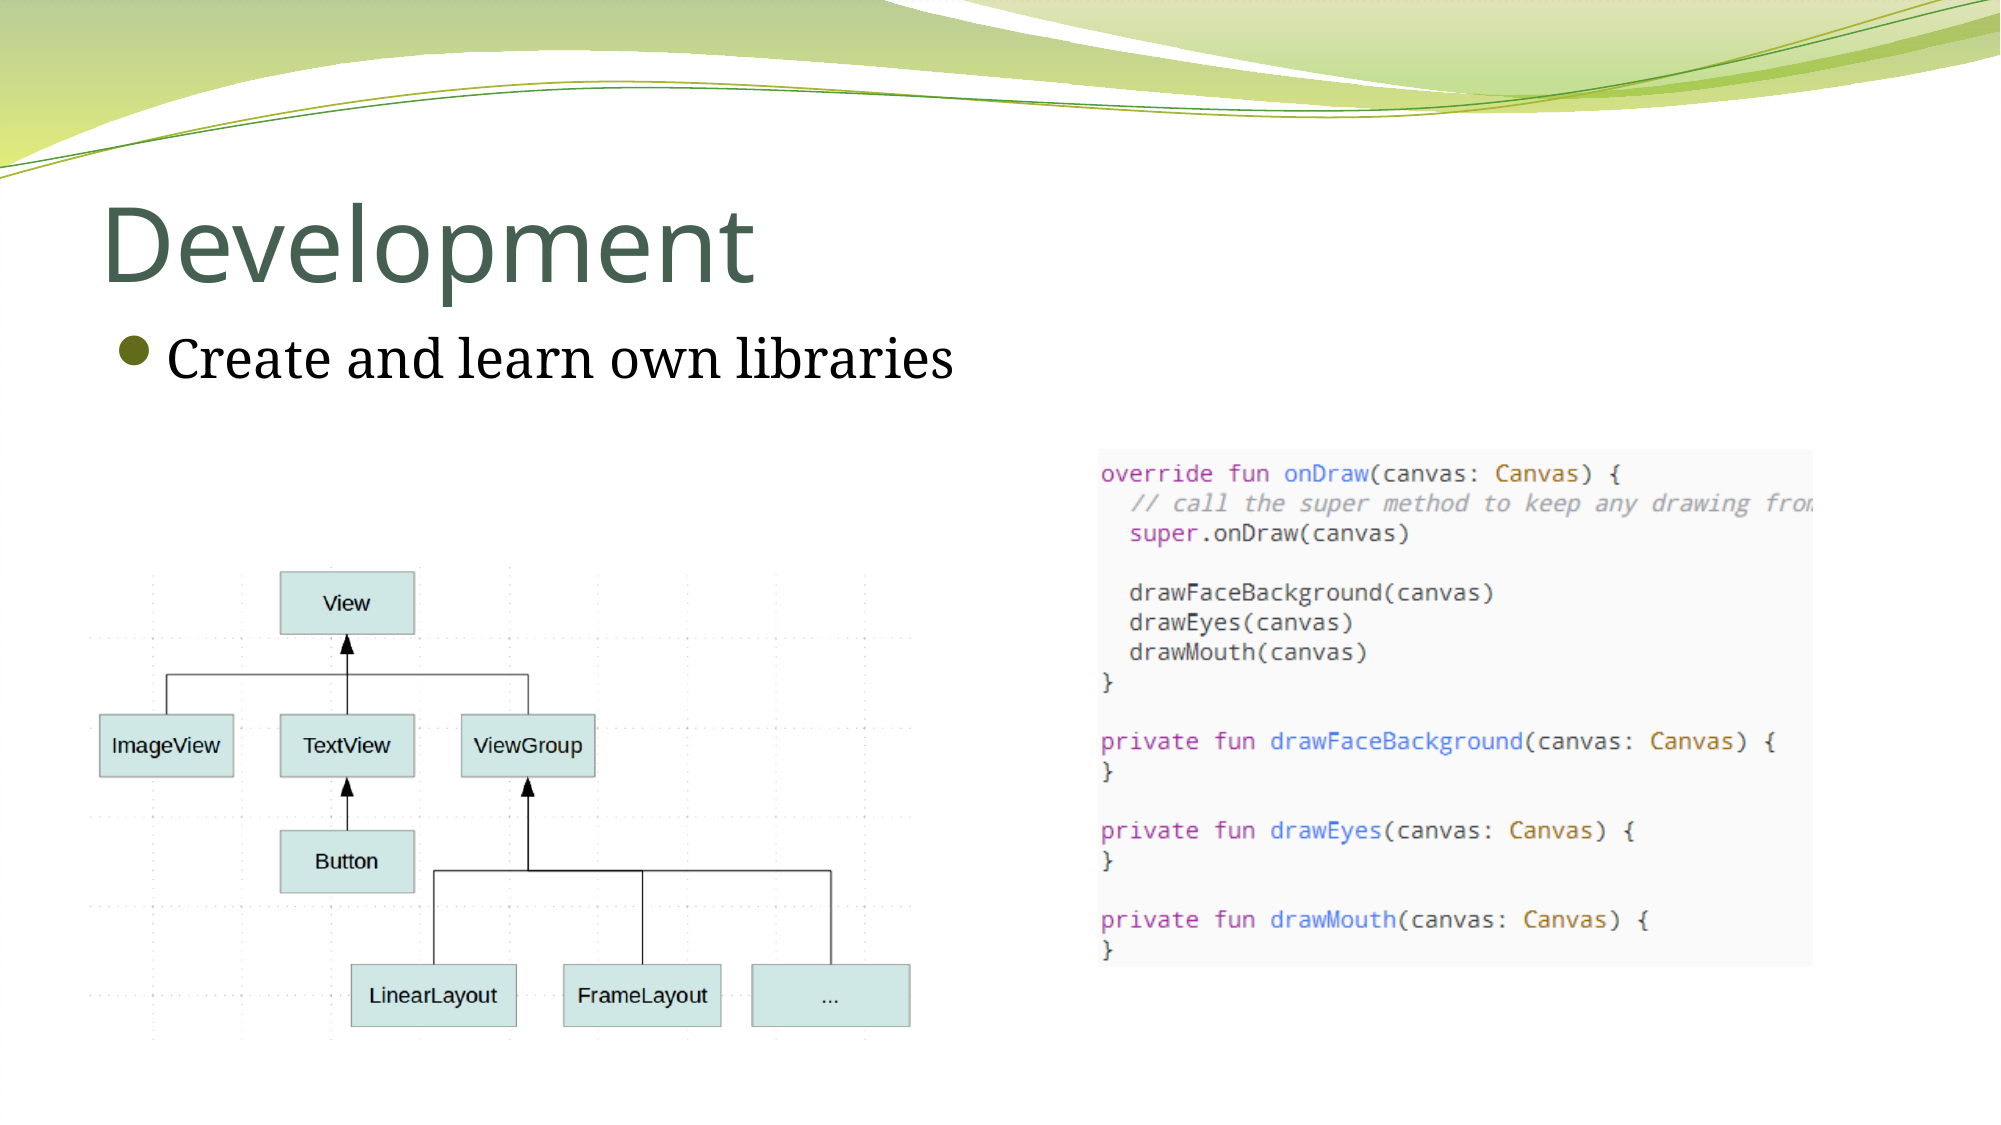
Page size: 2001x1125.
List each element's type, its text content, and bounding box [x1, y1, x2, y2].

picture [1098, 449, 1813, 967]
list Create and learn own libraries [99, 317, 1900, 1038]
title Development [99, 115, 1900, 303]
picture [65, 546, 1011, 1056]
